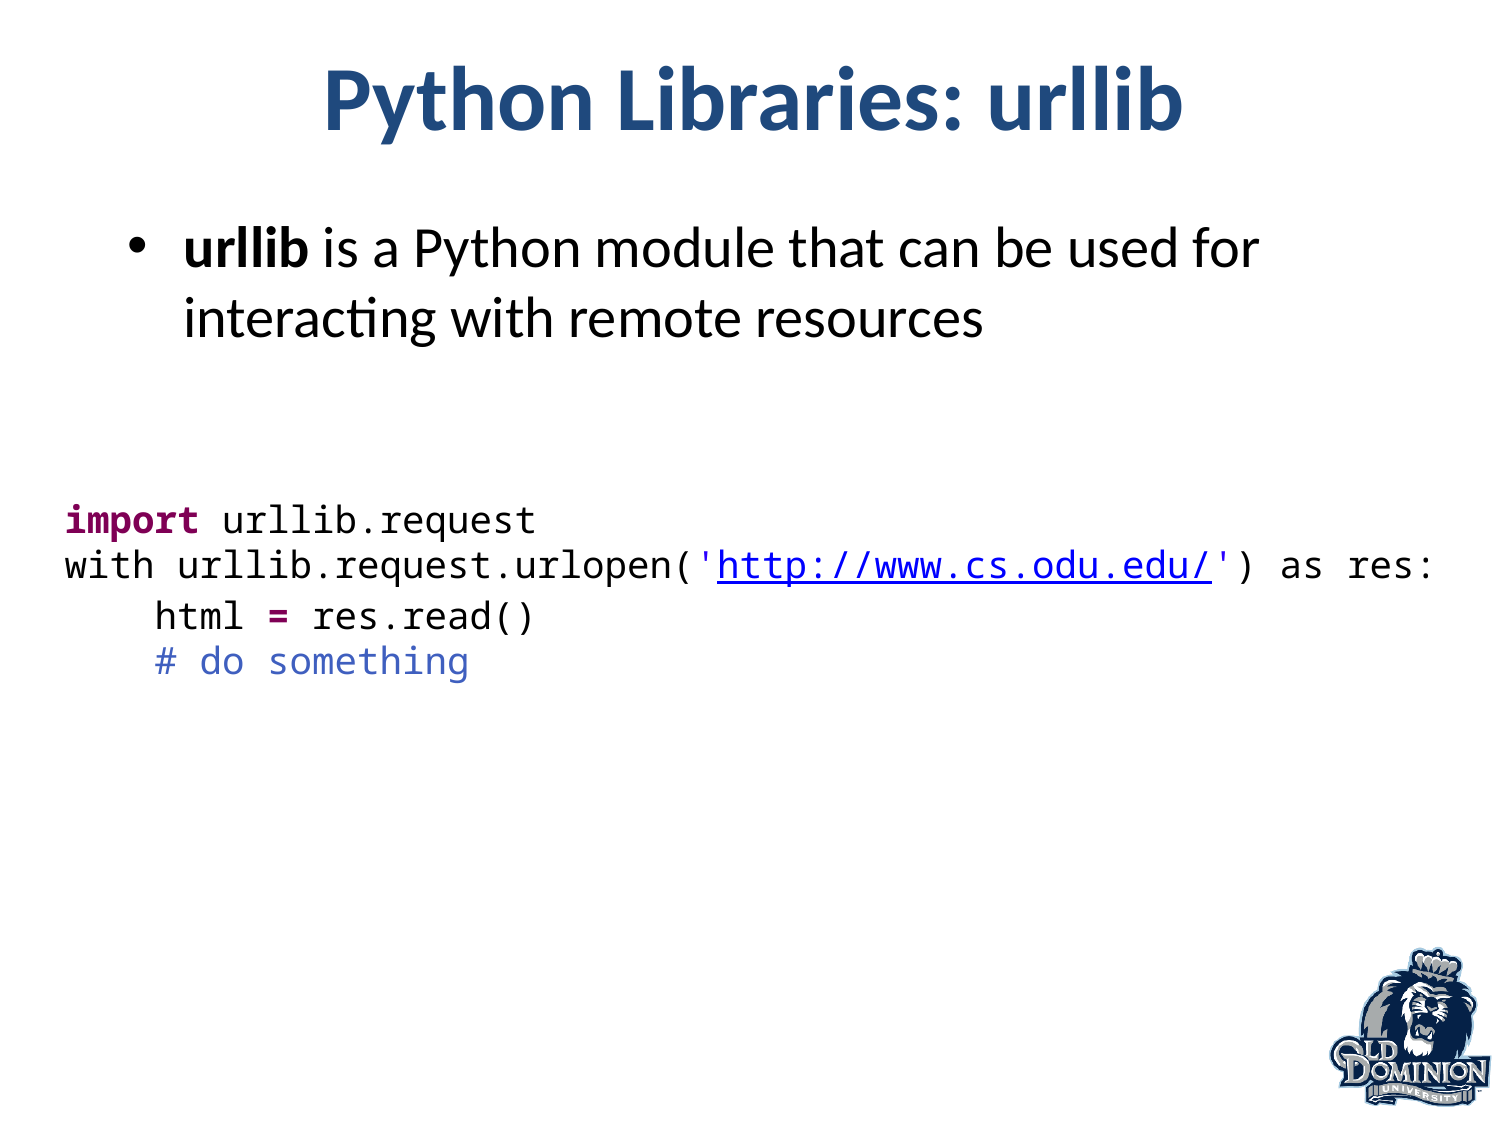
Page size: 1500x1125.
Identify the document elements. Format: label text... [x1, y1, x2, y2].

text_box urllib is a Python module that can be used for interacting with remote resources [112, 202, 1463, 402]
text_box import urllib.request with urllib.request.urlopen('http://www.cs.odu.edu/') as res: html = res.read() # do something [64, 475, 1458, 703]
title Python Libraries: urllib [75, 12, 1434, 175]
picture [1319, 937, 1493, 1125]
